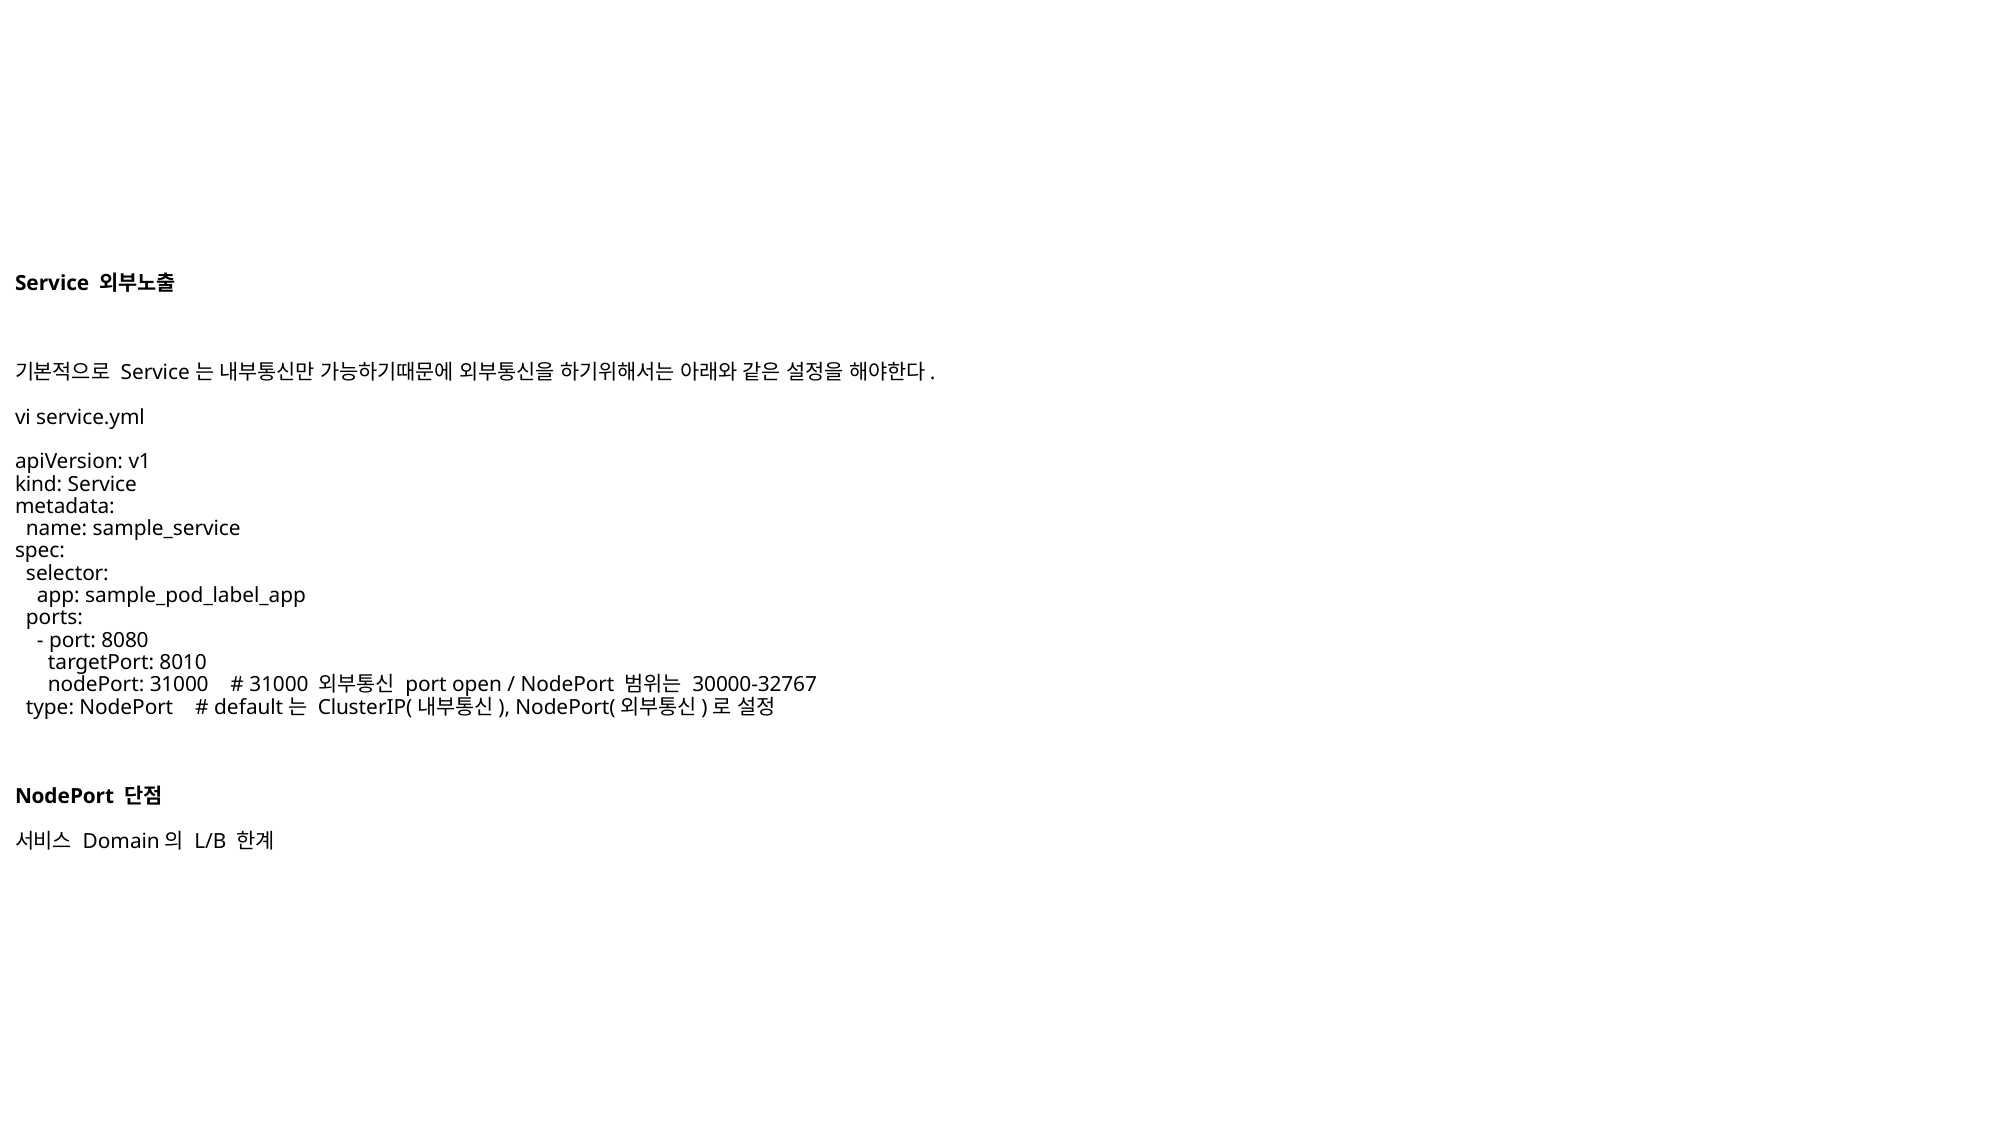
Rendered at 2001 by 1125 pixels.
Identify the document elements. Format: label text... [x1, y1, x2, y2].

title Service 외부노출 기본적으로 Service는 내부통신만 가능하기때문에 외부통신을 하기위해서는 아래와 같은 설정을 해야한다. vi service.yml apiVersion: v1 kind: Service metadata: name: sample_service spec: selector: app: sample_pod_label_app ports: - port: 8080 targetPort: 8010 nodePort: 31000 # 31000 외부통신 port open / NodePort 범위는 30000-32767 type: NodePort # default는 ClusterIP(내부통신), NodePort(외부통신)로 설정 NodePort 단점 서비스 Domain의 L/B 한계 [0, 0, 2000, 1125]
